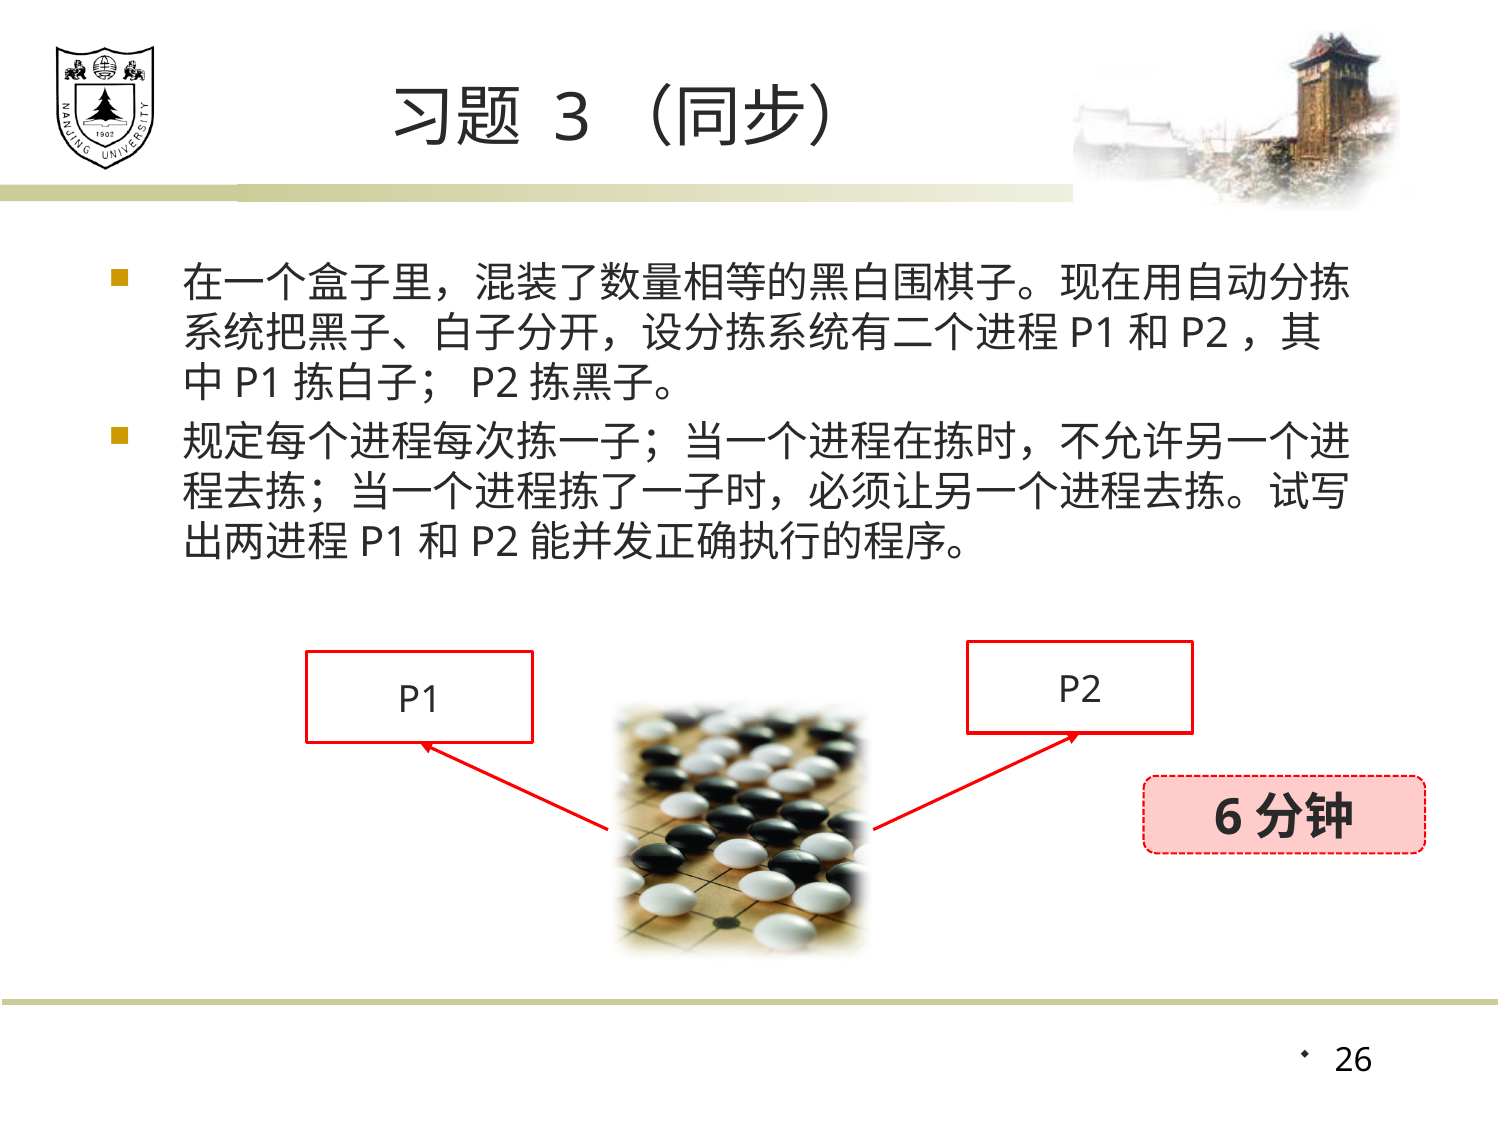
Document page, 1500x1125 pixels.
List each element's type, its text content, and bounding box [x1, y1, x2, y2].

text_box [873, 732, 1081, 830]
text_box 6分钟 [1143, 775, 1426, 854]
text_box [419, 742, 609, 830]
picture [2, 999, 1498, 1005]
text_box P1 [306, 651, 533, 743]
slide_number 26 [1234, 1030, 1388, 1107]
picture [607, 696, 874, 963]
picture [1073, 30, 1400, 211]
title 习题 3（同步） [171, 66, 1093, 161]
text_box P2 [967, 641, 1193, 733]
picture [50, 42, 160, 173]
list 在一个盒子里，混装了数量相等的黑白围棋子。现在用自动分拣系统把黑子、白子分开，设分拣系统有二个进程P1和P2，其中P1拣白子；P2拣黑子。 规定每个进程每次拣一子；当一个进程在拣时，不允许另一个进程去拣；当一个进程拣了一子时，必须让另一个进程去拣。试写出两进程P1和P2能并发正确执行的程序。 [93, 248, 1369, 974]
